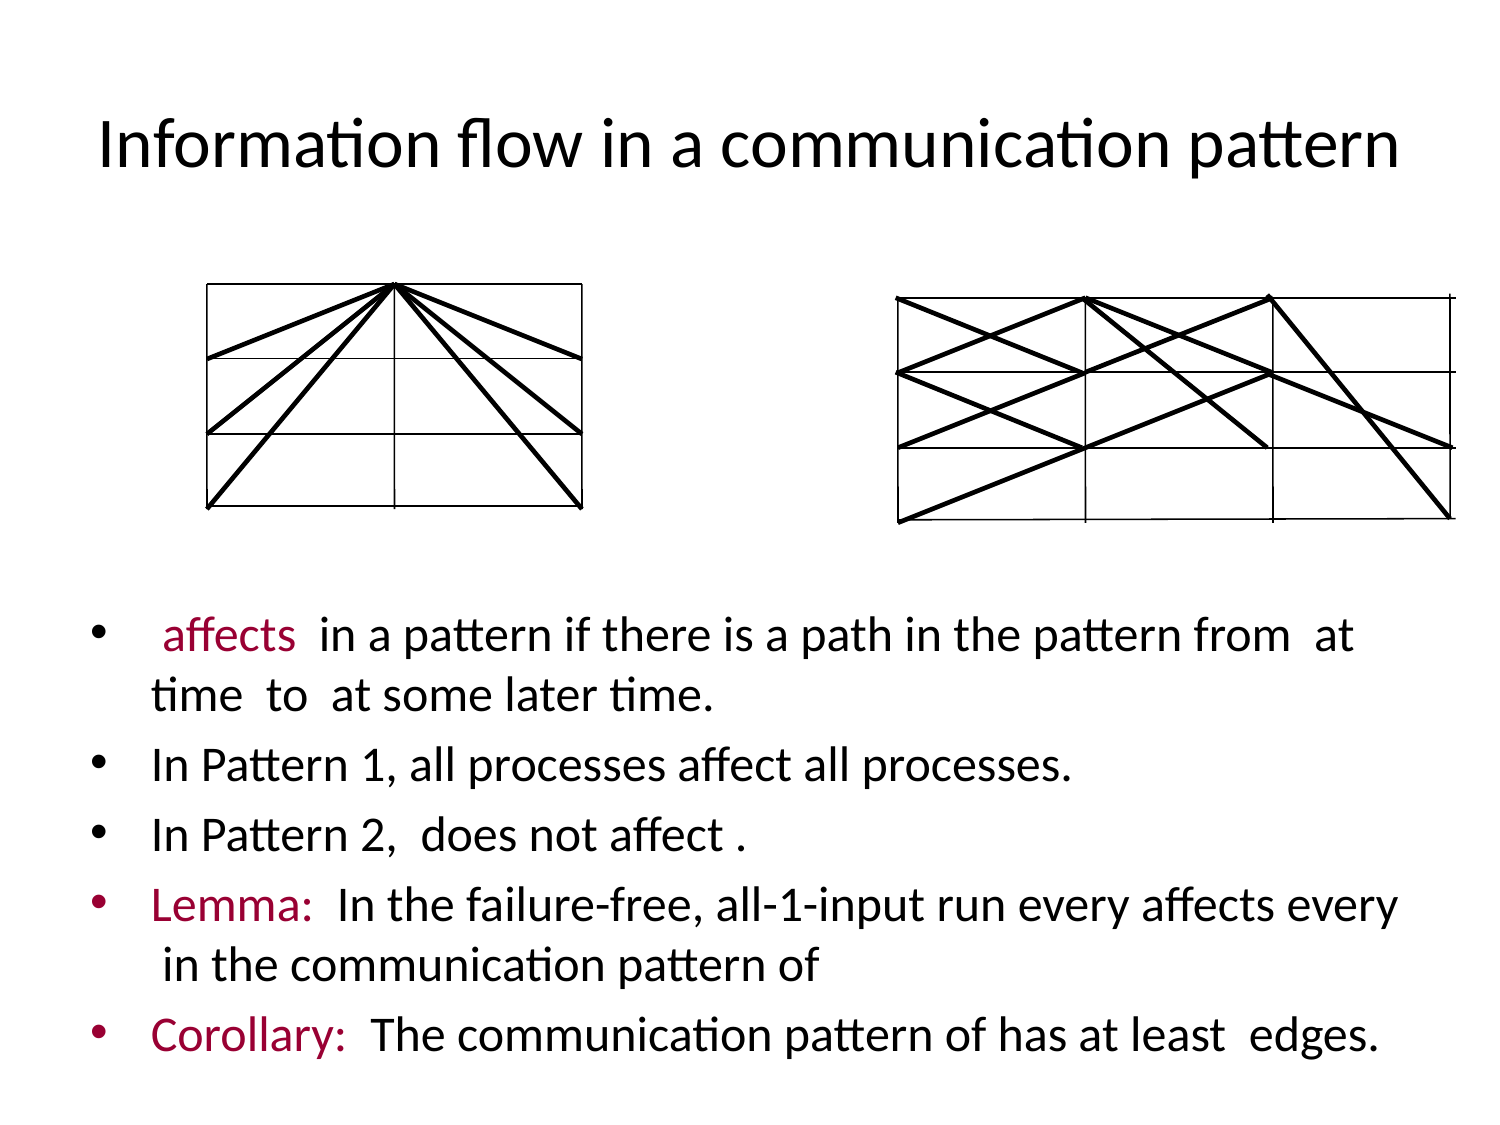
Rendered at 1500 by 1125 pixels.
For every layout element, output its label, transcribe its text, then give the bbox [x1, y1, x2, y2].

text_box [49, 247, 583, 581]
title Information flow in a communication pattern [75, 45, 1425, 233]
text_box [740, 261, 1456, 594]
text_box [895, 294, 1453, 519]
